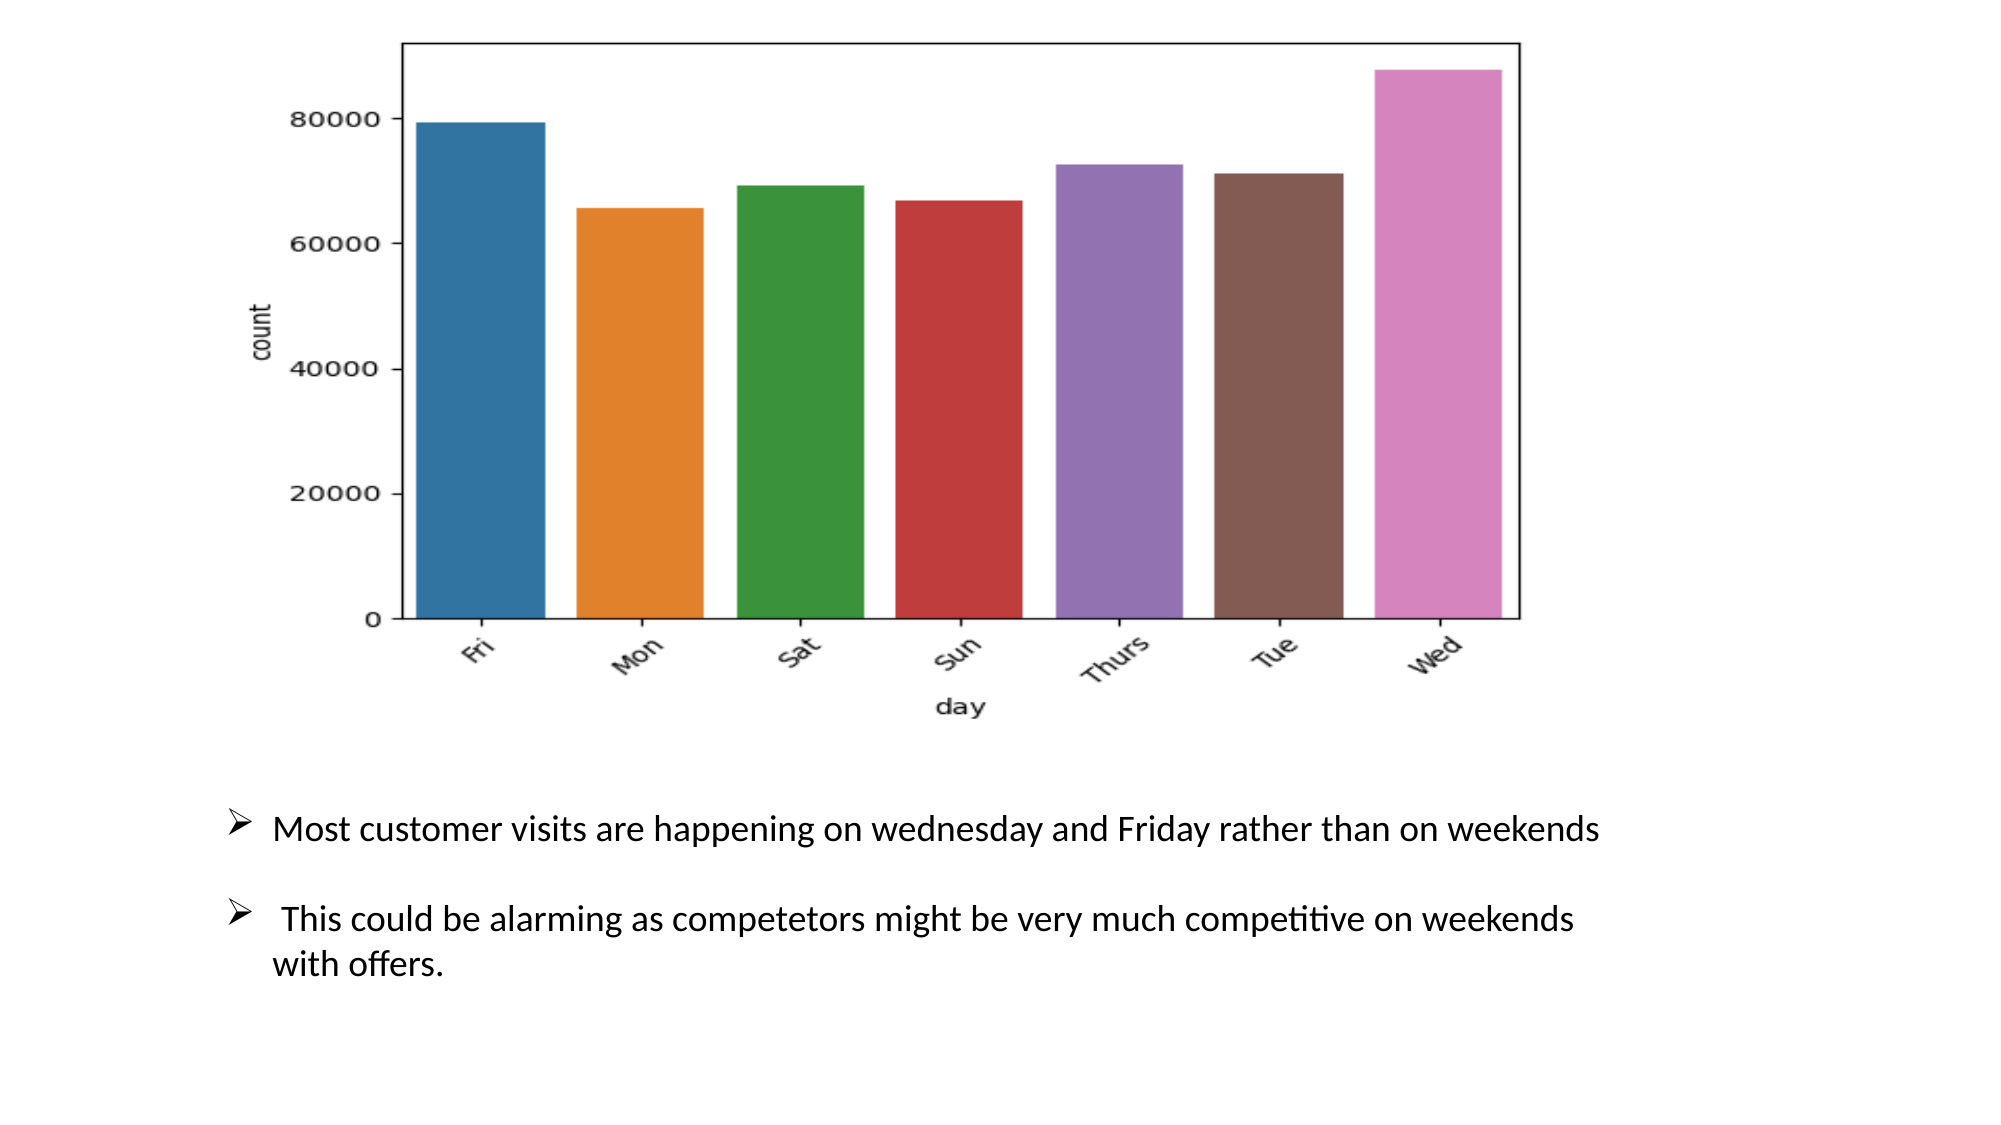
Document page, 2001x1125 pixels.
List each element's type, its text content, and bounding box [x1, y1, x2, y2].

picture [227, 28, 1540, 734]
text_box Most customer visits are happening on wednesday and Friday rather than on weekends This could be alarming as competetors might be very much competitive on weekends with offers. [210, 796, 1629, 992]
